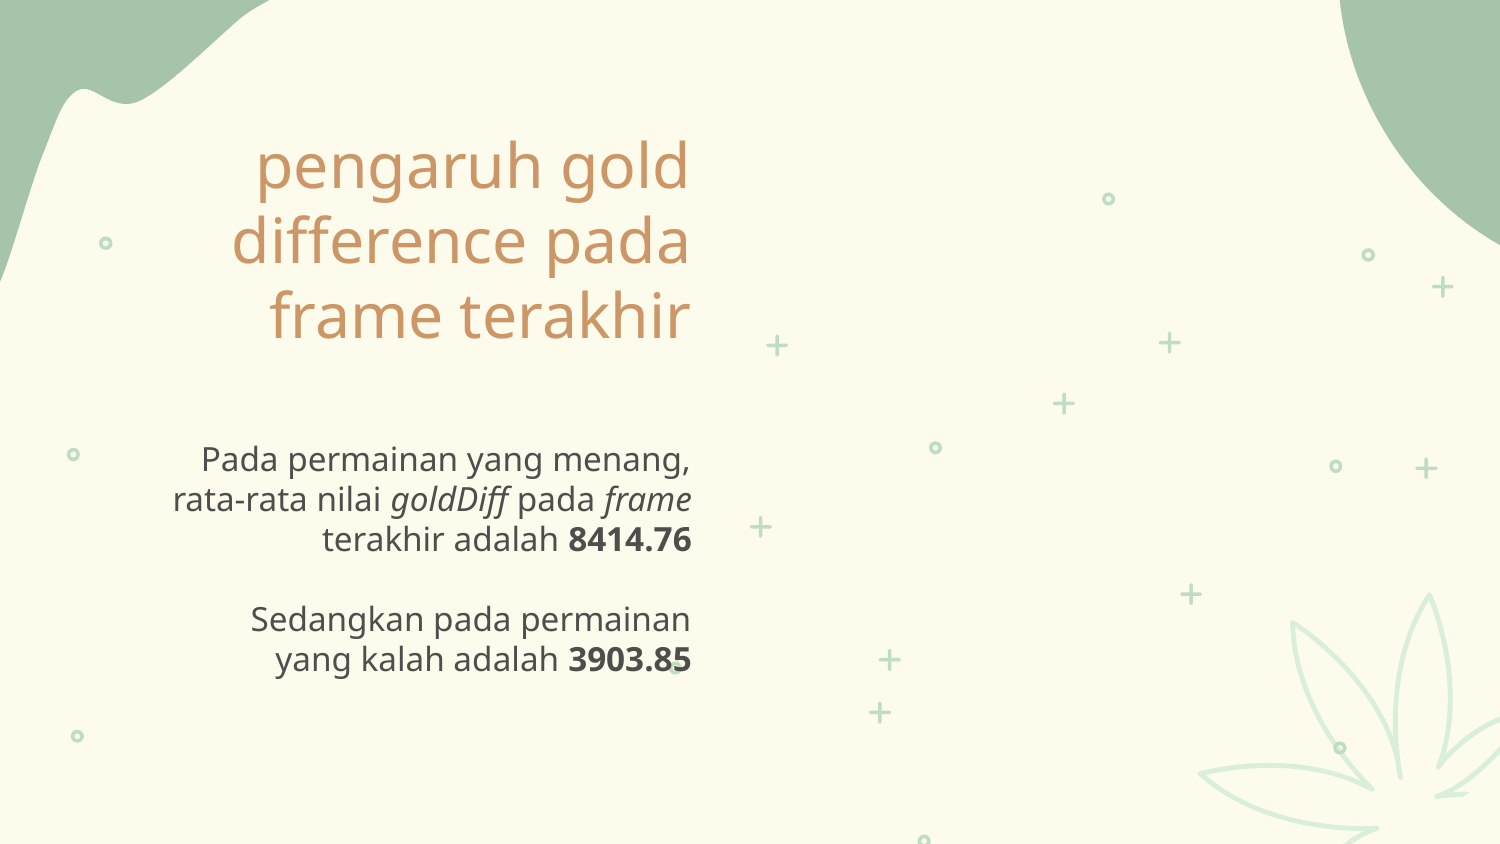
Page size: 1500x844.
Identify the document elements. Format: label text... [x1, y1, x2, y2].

title pengaruh gold difference pada frame terakhir [116, 112, 707, 365]
subtitle Pada permainan yang menang, rata-rata nilai goldDiff pada frame terakhir adalah 8414.76 Sedangkan pada permainan yang kalah adalah 3903.85 [150, 379, 707, 778]
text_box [749, 192, 1376, 755]
